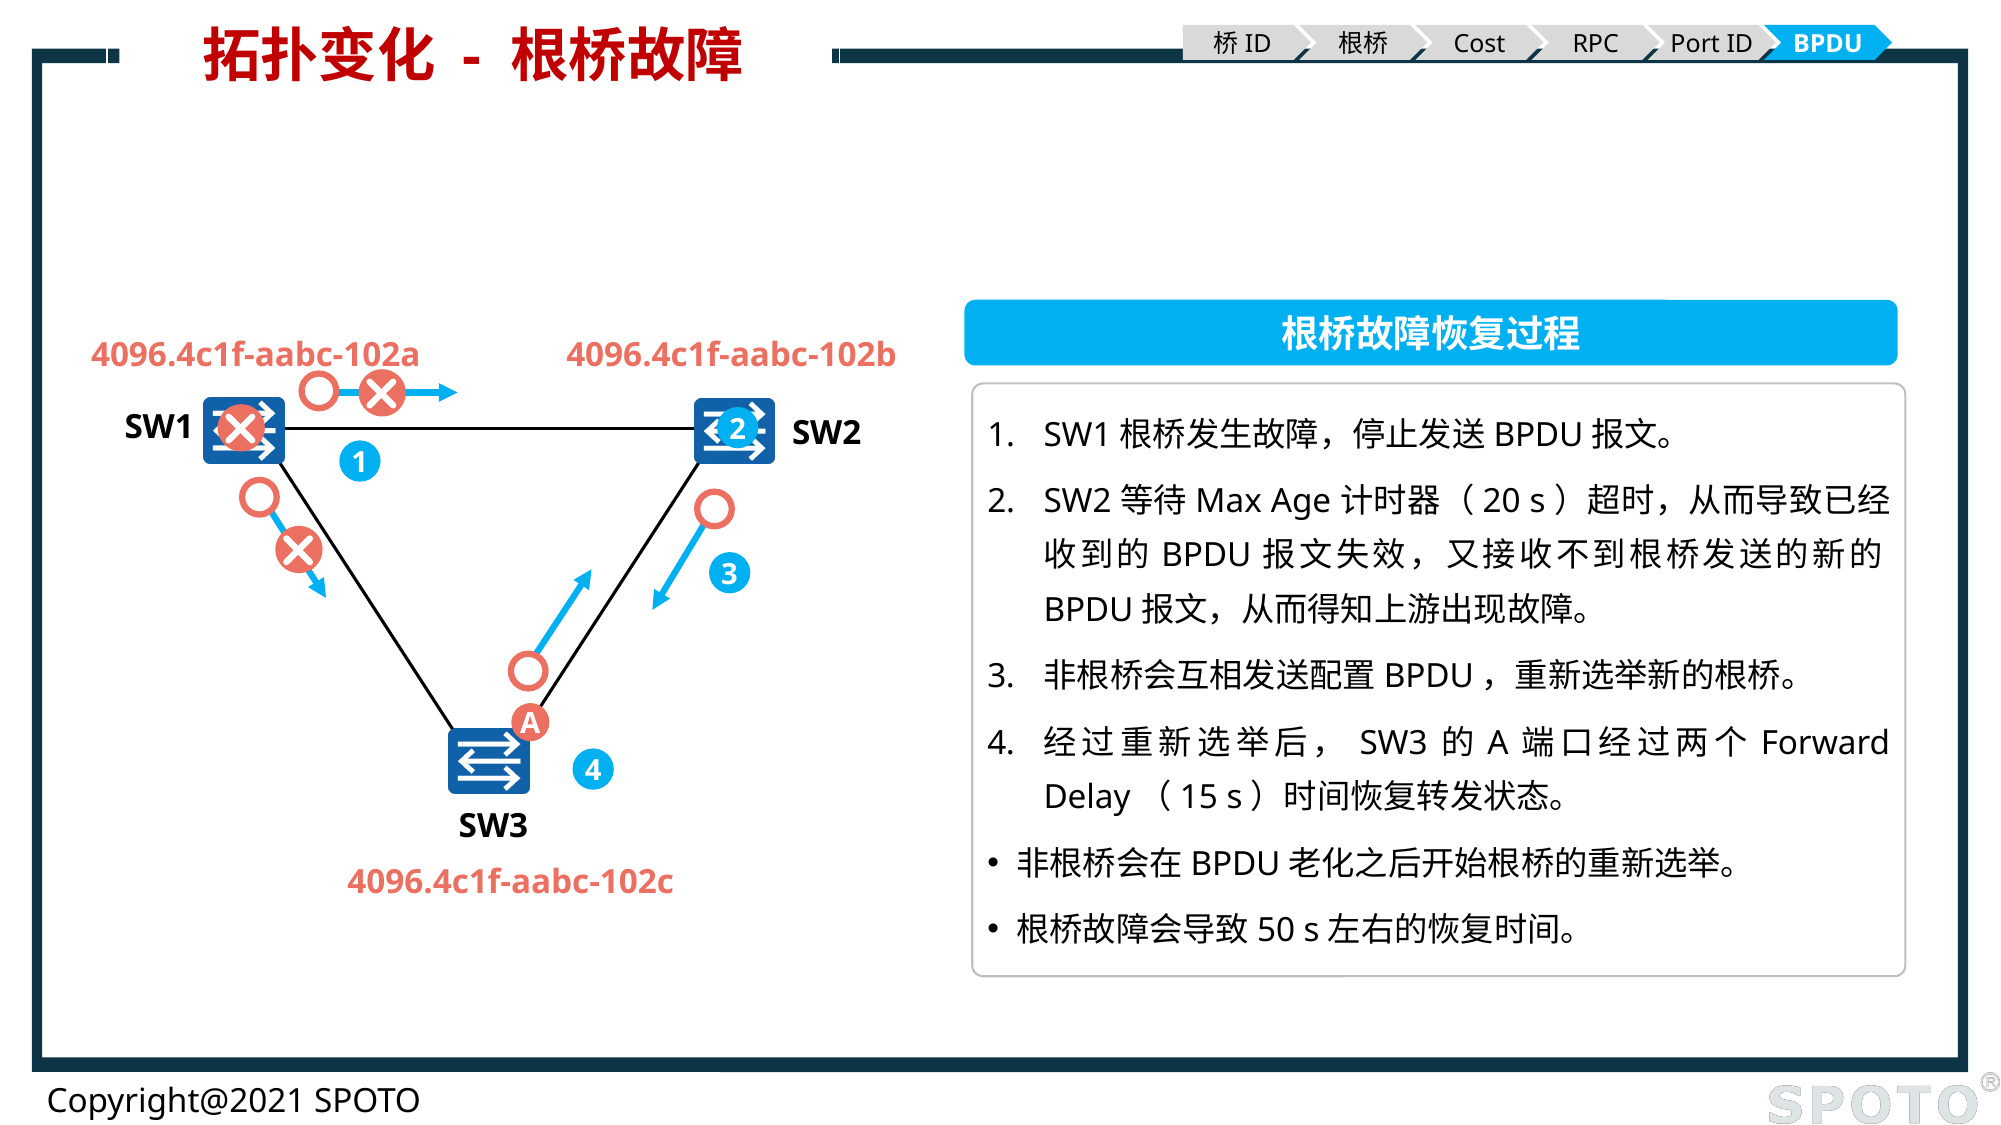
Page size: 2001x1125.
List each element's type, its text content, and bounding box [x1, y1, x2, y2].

text_box SW3 [444, 796, 544, 852]
picture [694, 398, 775, 464]
text_box BPDU [1763, 24, 1893, 60]
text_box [260, 495, 264, 598]
text_box RPC [1531, 24, 1660, 60]
title 拓扑变化 - 根桥故障 [106, 2, 840, 112]
text_box [715, 490, 733, 526]
text_box Cost [1415, 24, 1544, 60]
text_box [217, 404, 265, 452]
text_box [264, 438, 715, 786]
picture [448, 728, 530, 795]
text_box 4096.4c1f-aabc-102b [551, 325, 912, 381]
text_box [358, 369, 406, 417]
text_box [715, 497, 721, 610]
text_box SW1 [109, 398, 203, 453]
text_box SW1根桥发生故障，停止发送BPDU报文。 SW2等待Max Age计时器（20 s）超时，从而导致已经收到的BPDU报文失效，又接收不到根桥发送的新的BPDU报文，从而得知上游出现故障。 非根桥会互相发送配置BPDU，重新选举新的根桥。 经过重新选举后，SW3的A端口经过两个Forward Delay（15 s）时间恢复转发状态。 非根桥会在BPDU老化之后开始根桥的重新选举。 根桥故障会导致50 s左右的恢复时间。 [971, 382, 1907, 978]
text_box Port ID [1647, 24, 1776, 60]
text_box 4096.4c1f-aabc-102a [76, 325, 436, 381]
text_box 4096.4c1f-aabc-102c [332, 852, 690, 908]
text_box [275, 525, 323, 574]
picture [203, 397, 285, 464]
text_box 根桥 [1299, 24, 1428, 60]
text_box 桥ID [1182, 24, 1312, 60]
text_box 根桥故障恢复过程 [963, 298, 1899, 367]
text_box 4 [579, 786, 607, 791]
text_box SW2 [777, 404, 877, 459]
text_box [300, 381, 338, 410]
text_box 3 [721, 551, 752, 595]
text_box [241, 478, 264, 516]
